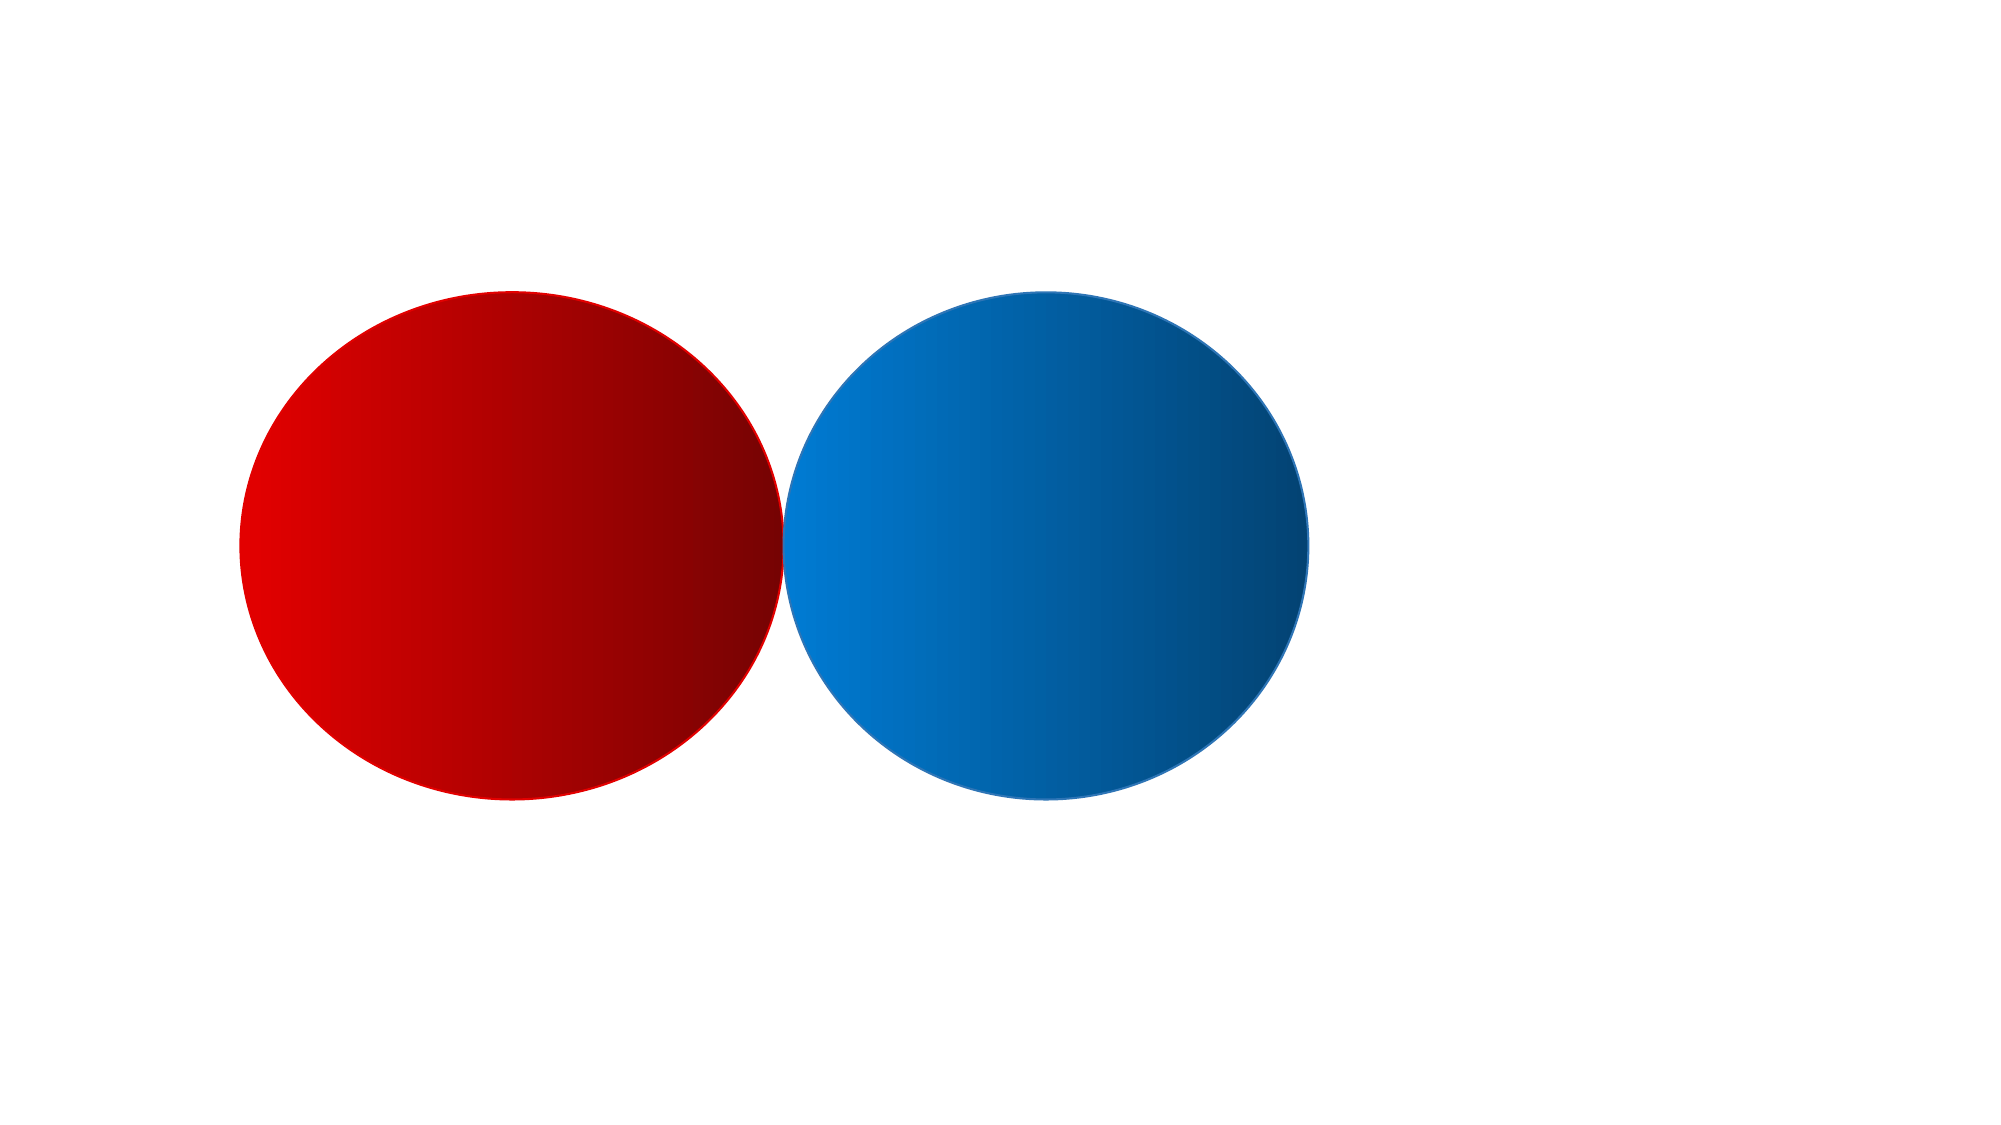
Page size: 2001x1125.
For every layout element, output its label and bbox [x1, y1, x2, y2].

text_box [239, 291, 784, 801]
text_box [782, 291, 1310, 801]
